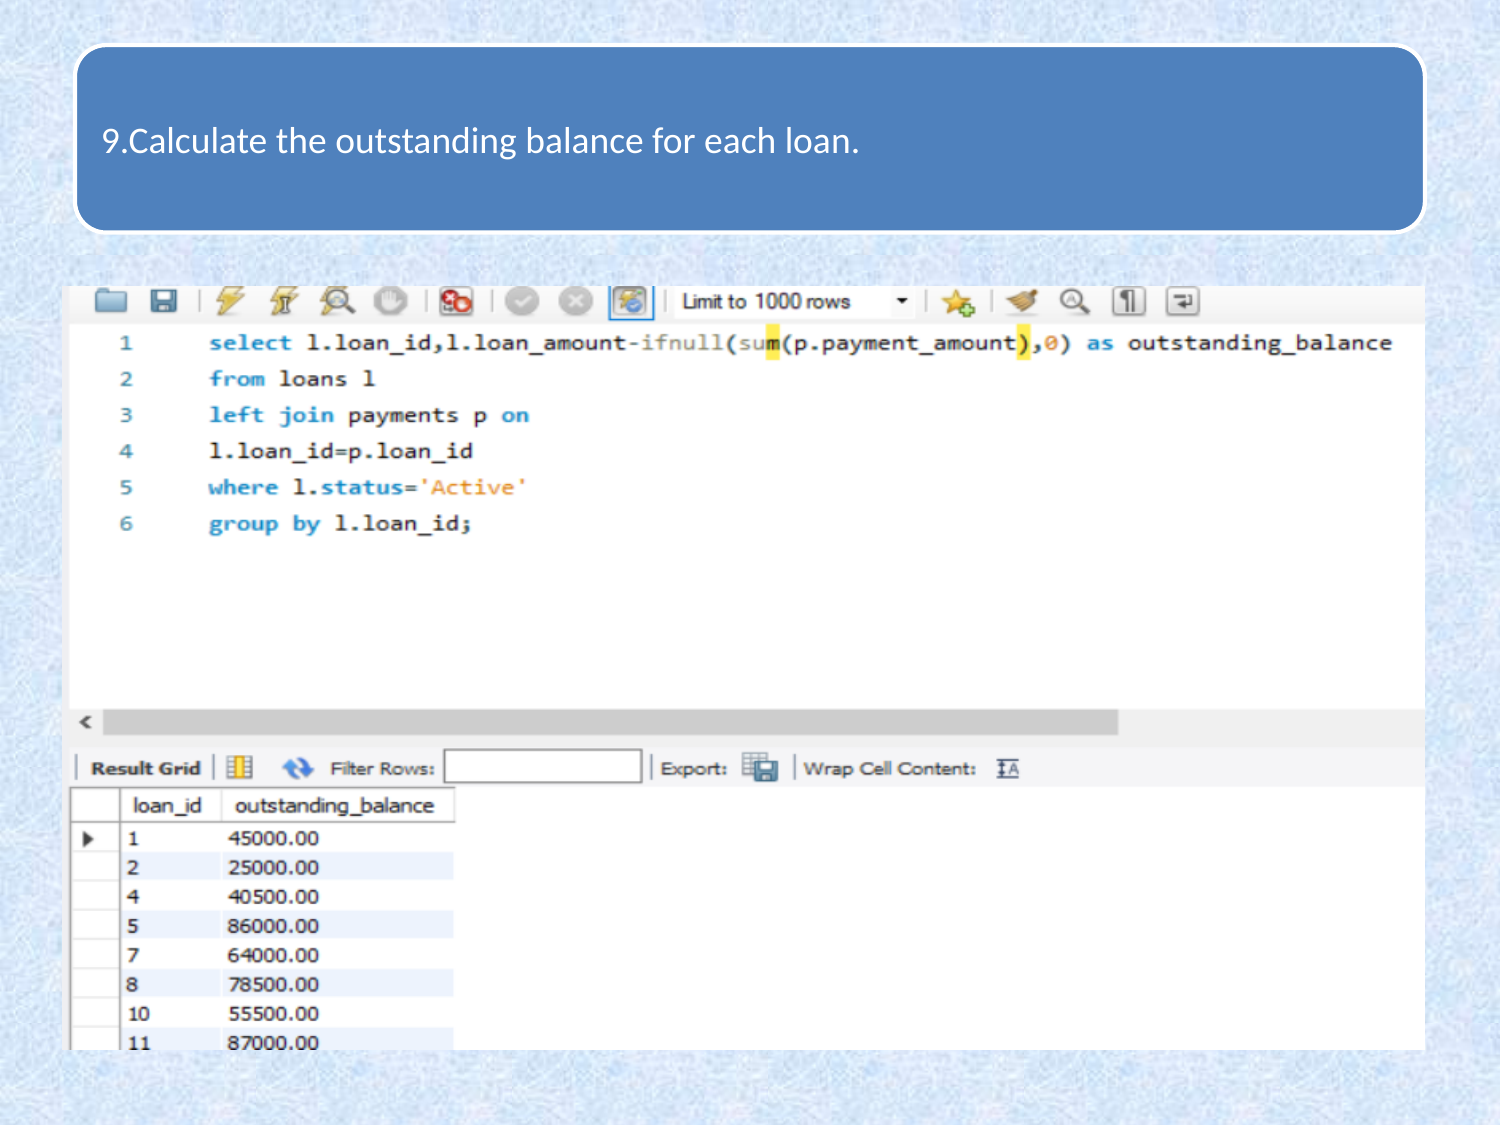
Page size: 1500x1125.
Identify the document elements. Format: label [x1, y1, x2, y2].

text_box [74, 44, 1426, 233]
picture [0, 0, 1500, 1125]
list [62, 286, 1426, 1051]
